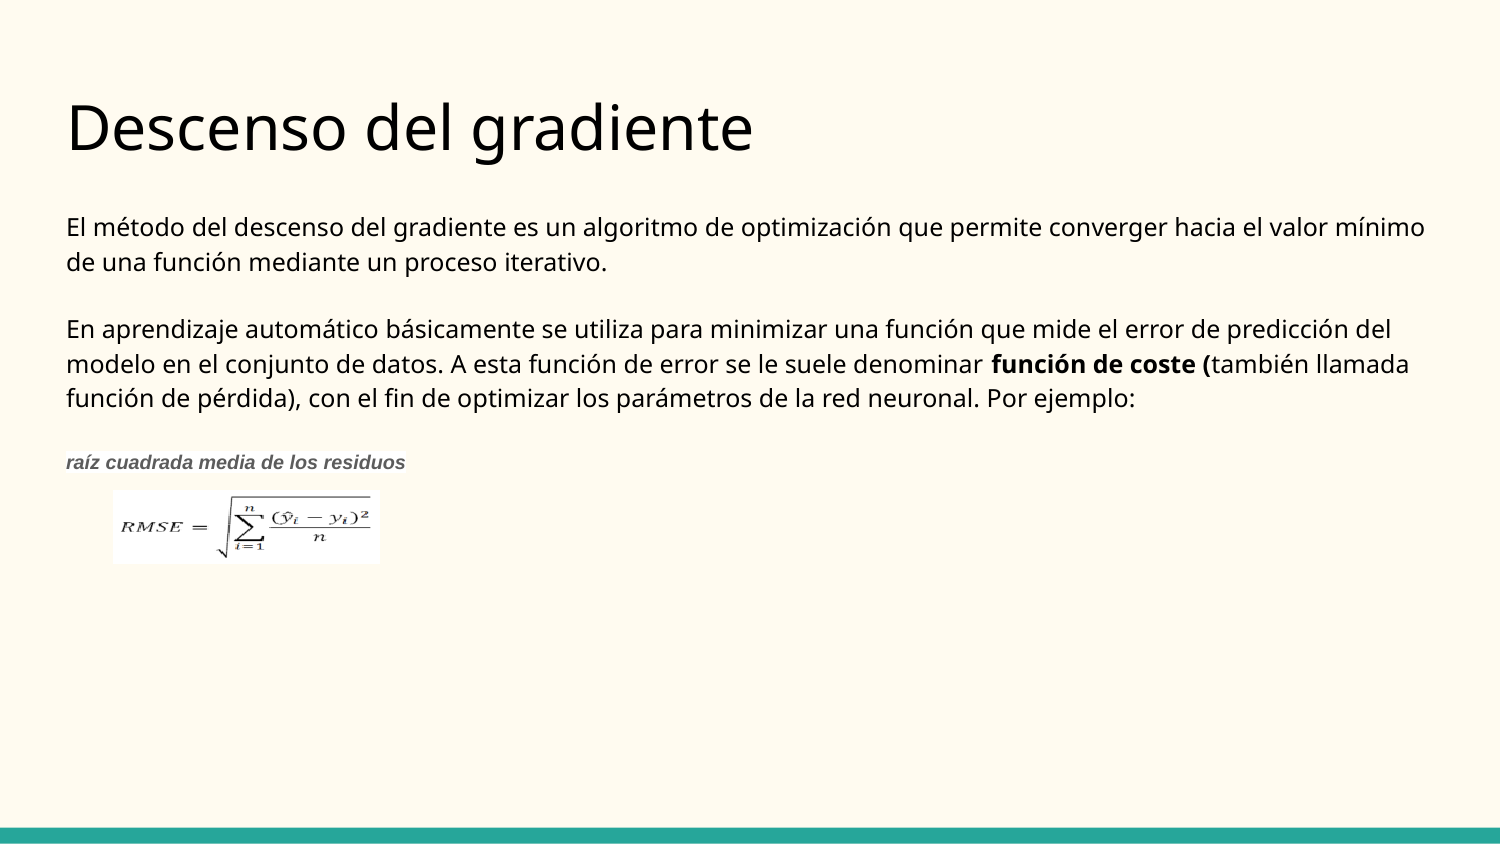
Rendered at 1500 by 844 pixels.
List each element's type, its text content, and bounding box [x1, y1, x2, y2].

picture [113, 490, 380, 564]
title Descenso del gradiente [51, 72, 1449, 174]
list El método del descenso del gradiente es un algoritmo de optimización que permite converger hacia el valor mínimo de una función mediante un proceso iterativo. En aprendizaje automático básicamente se utiliza para minimizar una función que mide el error de predicción del modelo en el conjunto de datos. A esta función de error se le suele denominar función de coste (también llamada función de pérdida), con el fin de optimizar los parámetros de la red neuronal. Por ejemplo: raíz cuadrada media de los residuos [51, 192, 1449, 750]
